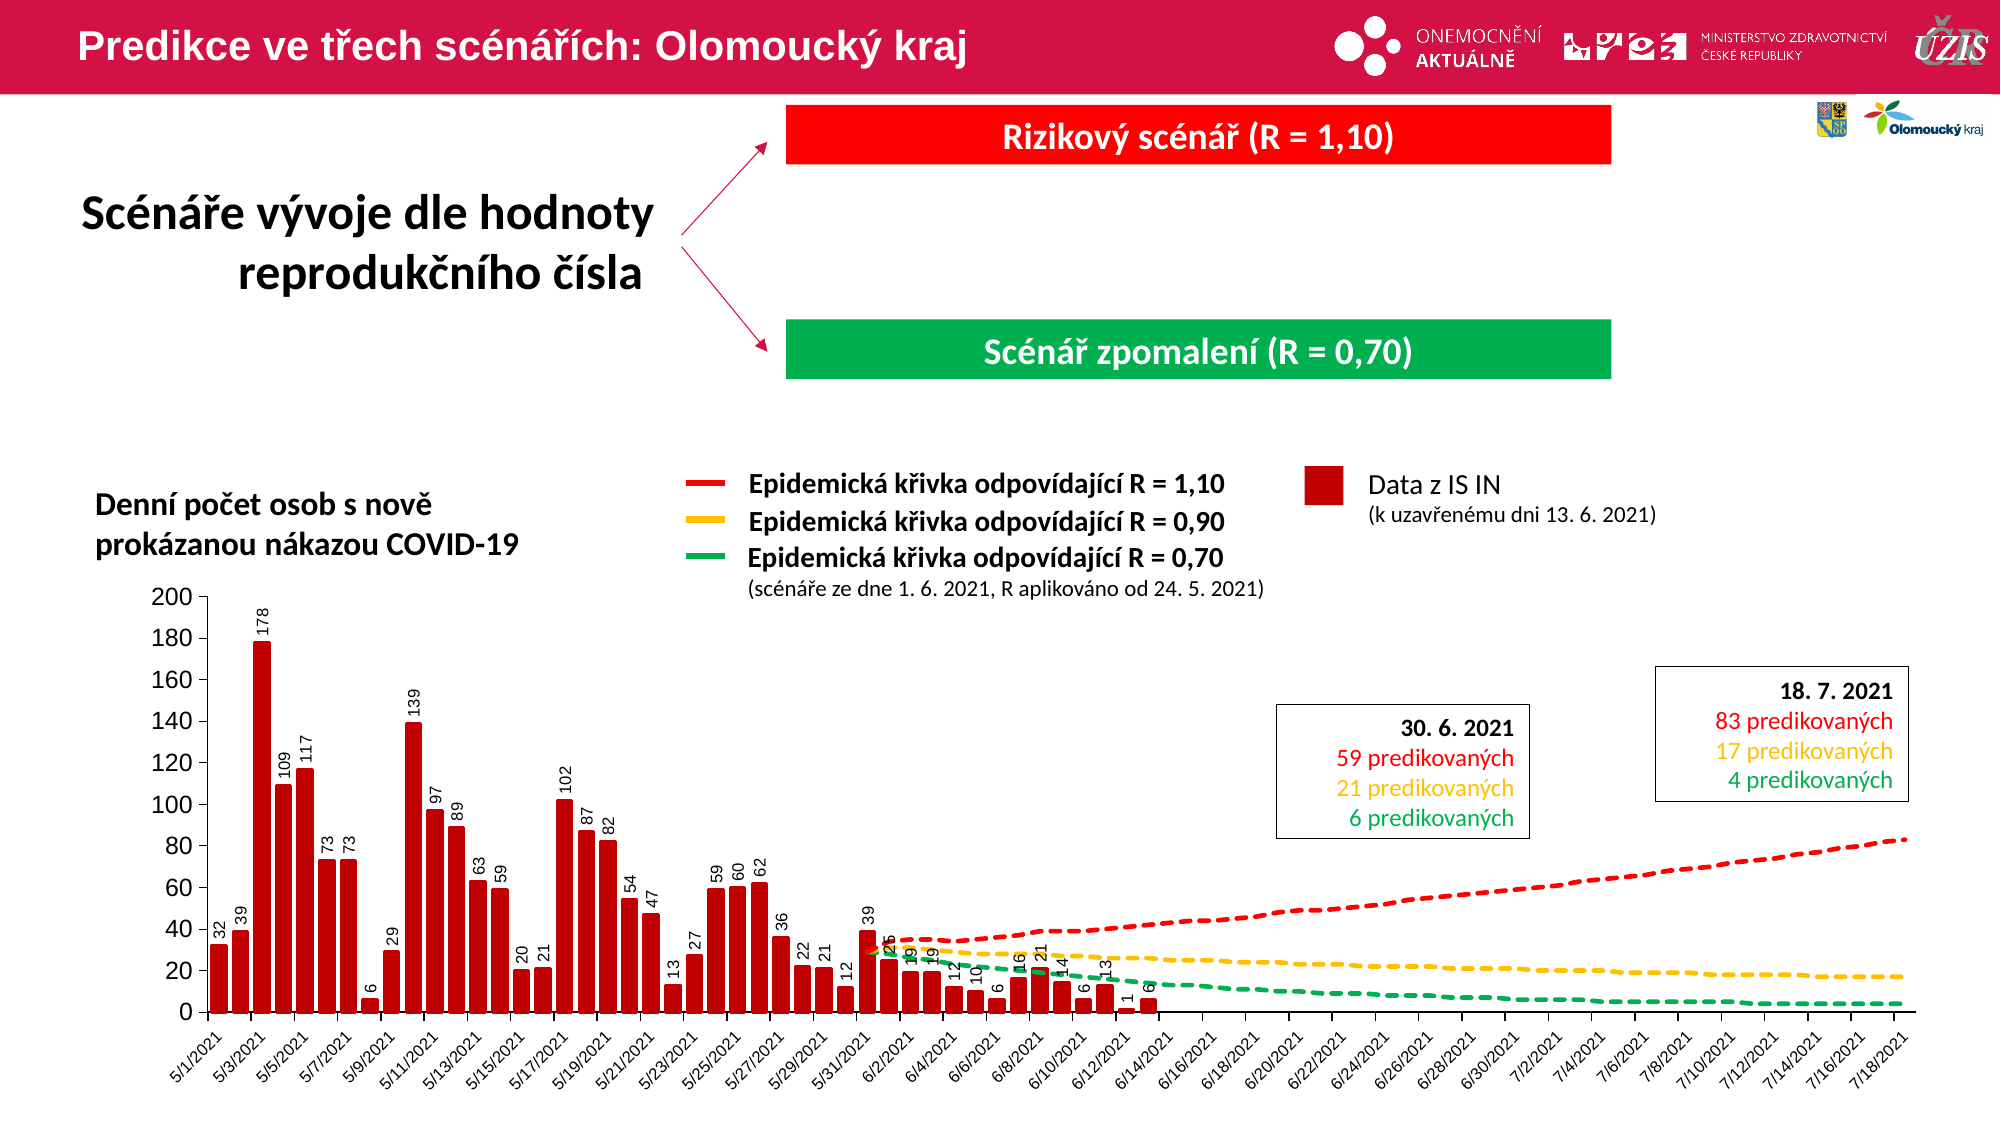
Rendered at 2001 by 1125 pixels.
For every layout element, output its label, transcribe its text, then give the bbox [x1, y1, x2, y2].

text_box Scénáře vývoje dle hodnoty reprodukčního čísla [35, 172, 670, 307]
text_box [681, 246, 768, 352]
text_box Rizikový scénář (R = 1,10) [786, 104, 1612, 165]
title Predikce ve třech scénářích: Olomoucký kraj [62, 0, 1277, 95]
text_box Scénář zpomalení (R = 0,70) [786, 319, 1612, 380]
text_box Epidemická křivka odpovídající R = 1,10 [734, 457, 1353, 508]
text_box Data z IS IN [1353, 457, 1612, 492]
picture [1563, 31, 1888, 60]
text_box Epidemická křivka odpovídající R = 0,90 [734, 494, 1249, 531]
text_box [1817, 94, 1992, 144]
text_box Denní počet osob s nově prokázanou nákazou COVID-19 [80, 475, 568, 570]
text_box [1303, 465, 1344, 506]
text_box (k uzavřenému dni 13. 6. 2021) [1353, 492, 1673, 535]
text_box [681, 141, 768, 236]
text_box Epidemická křivka odpovídající R = 0,70 (scénáře ze dne 1. 6. 2021, R aplikováno od 24. 5. 2021) [732, 531, 1367, 536]
picture [1334, 16, 1542, 76]
picture [1915, 15, 1989, 66]
chart [91, 536, 1954, 1120]
